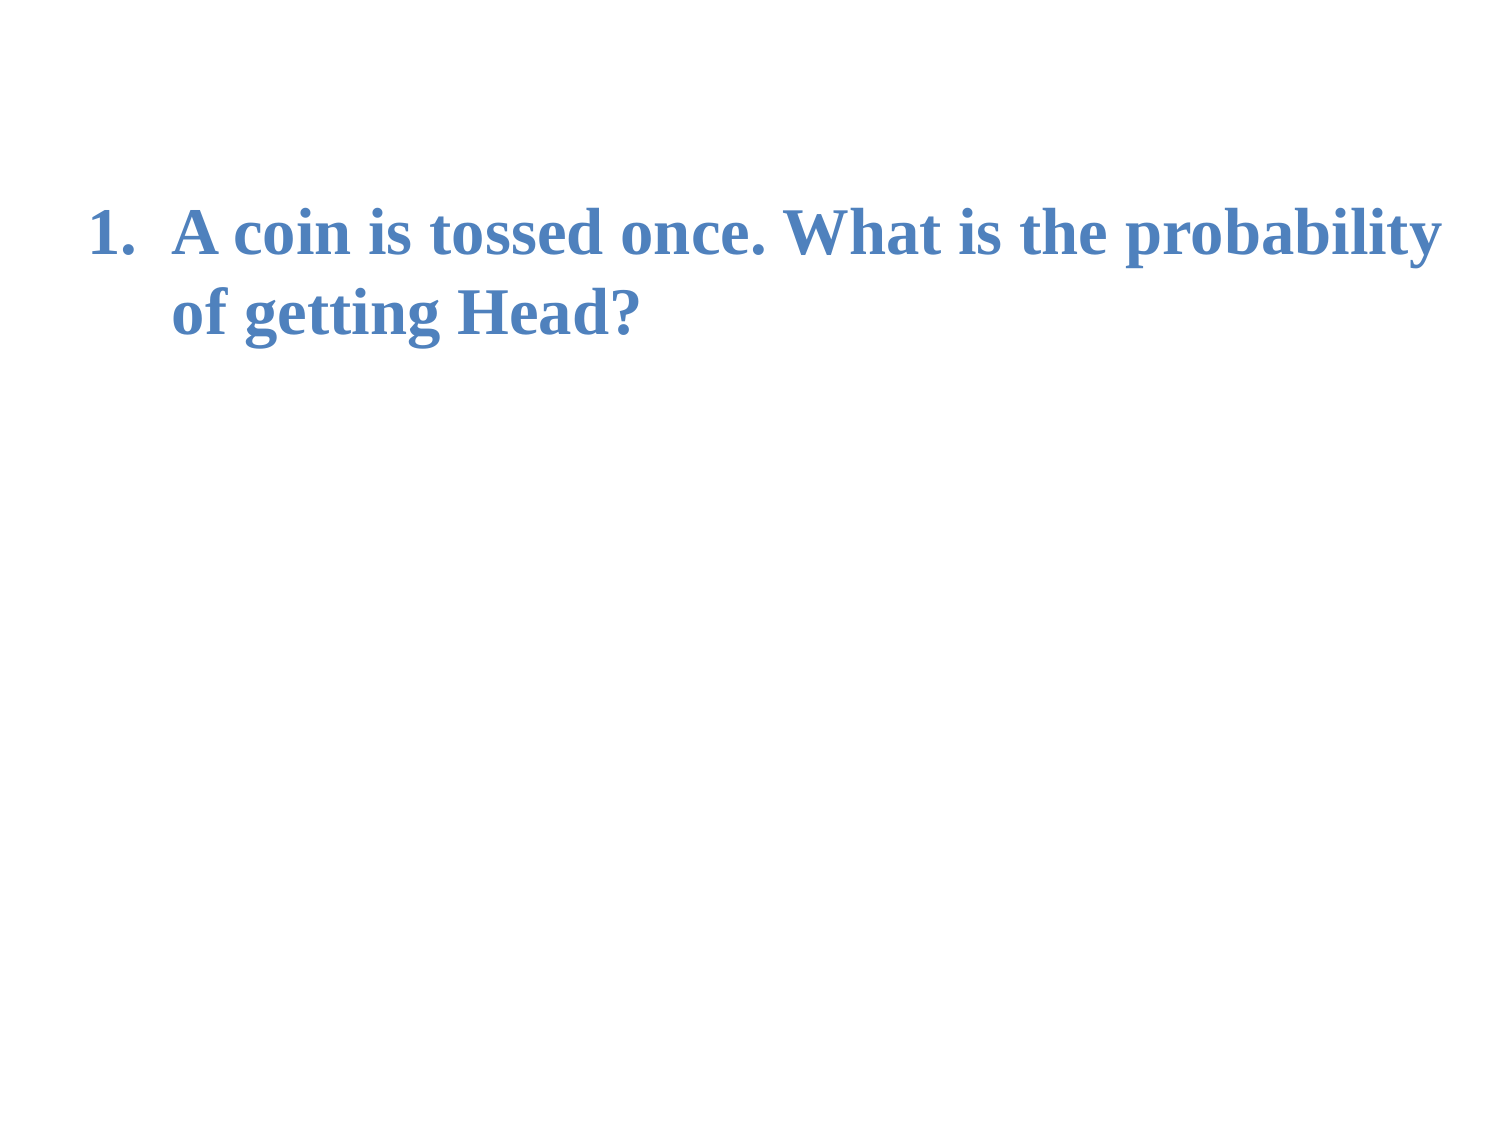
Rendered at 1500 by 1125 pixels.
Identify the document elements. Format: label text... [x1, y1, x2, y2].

title A coin is tossed once. What is the probability of getting Head? [87, 187, 1450, 413]
